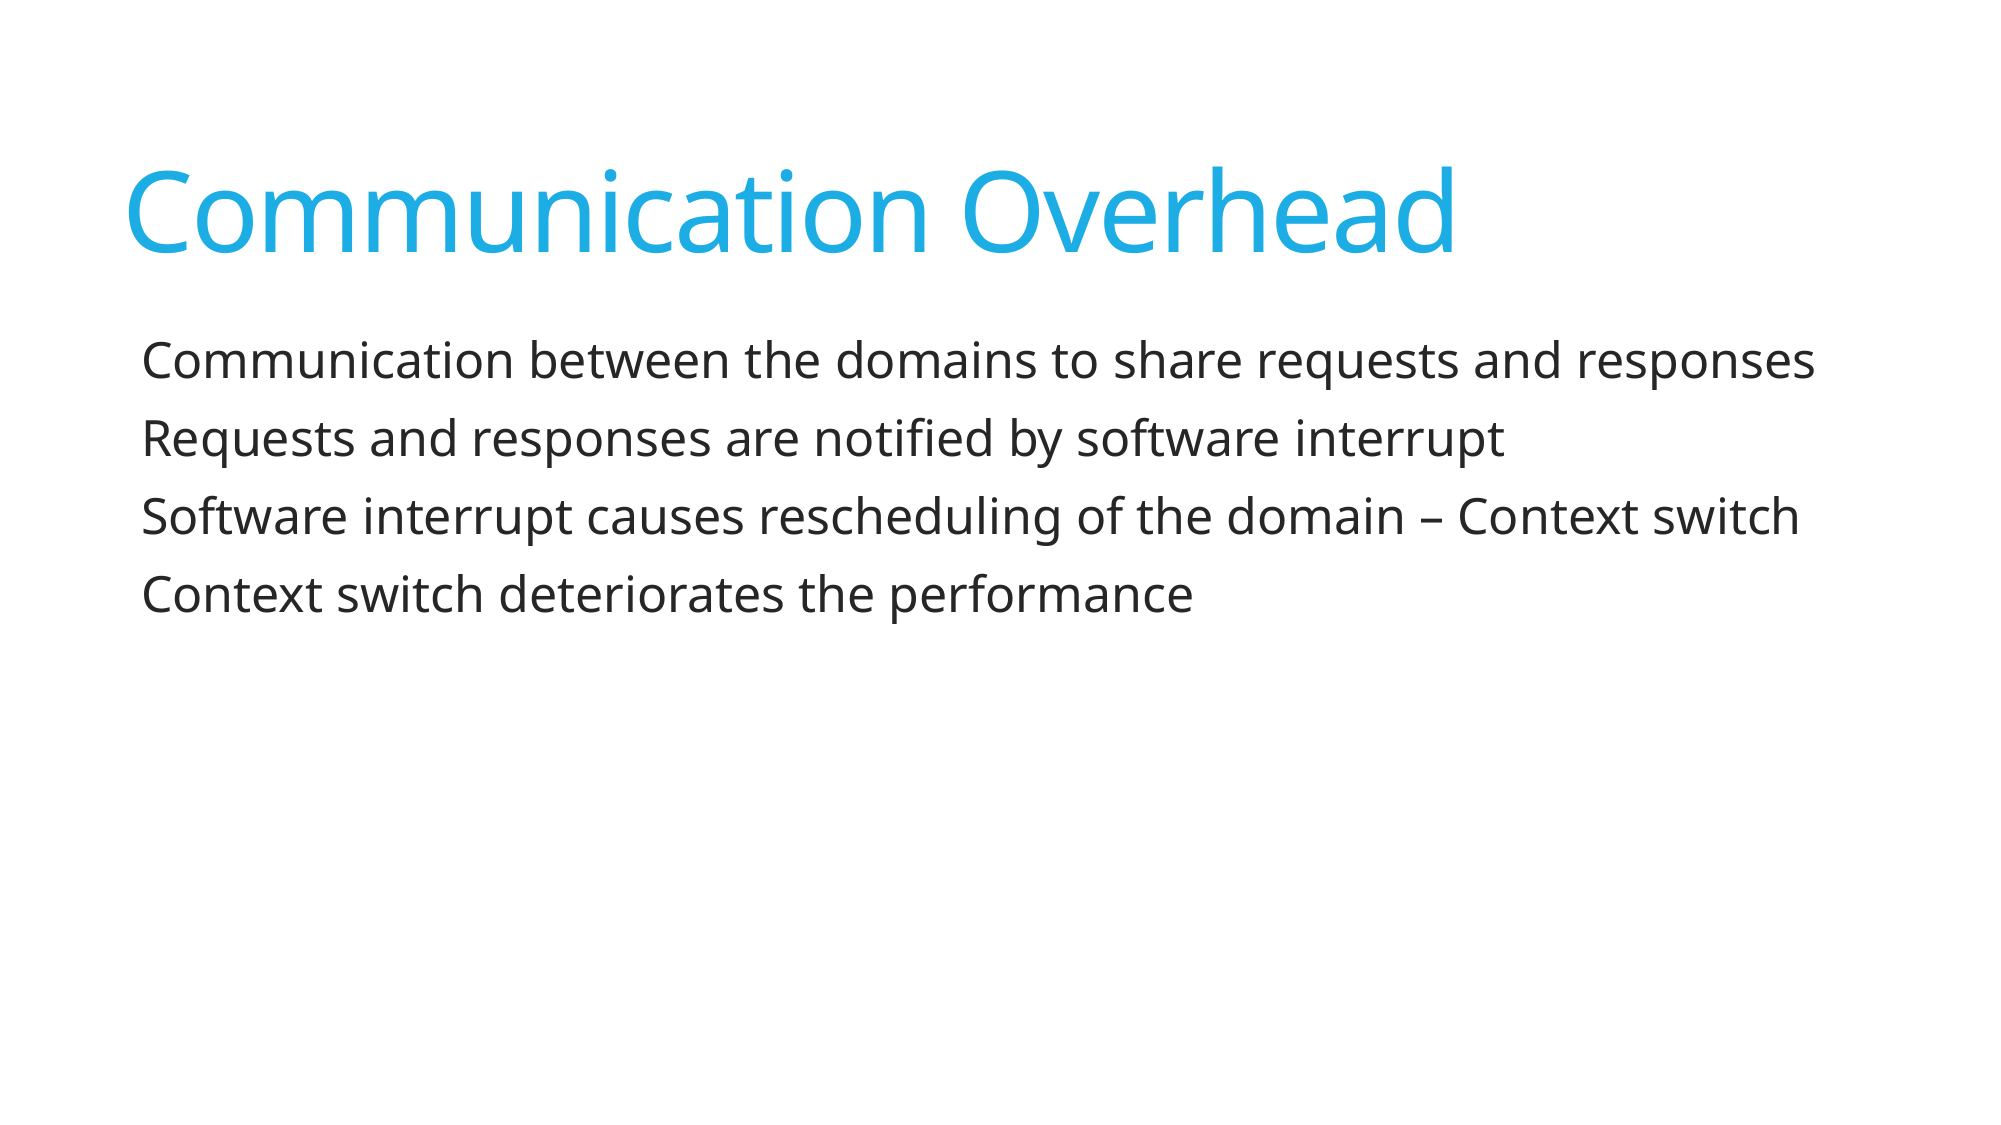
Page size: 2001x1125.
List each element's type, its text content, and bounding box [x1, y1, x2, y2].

title Communication Overhead [107, 81, 1875, 354]
list Communication between the domains to share requests and responses Requests and responses are notified by software interrupt Software interrupt causes rescheduling of the domain – Context switch Context switch deteriorates the performance [111, 329, 1876, 948]
